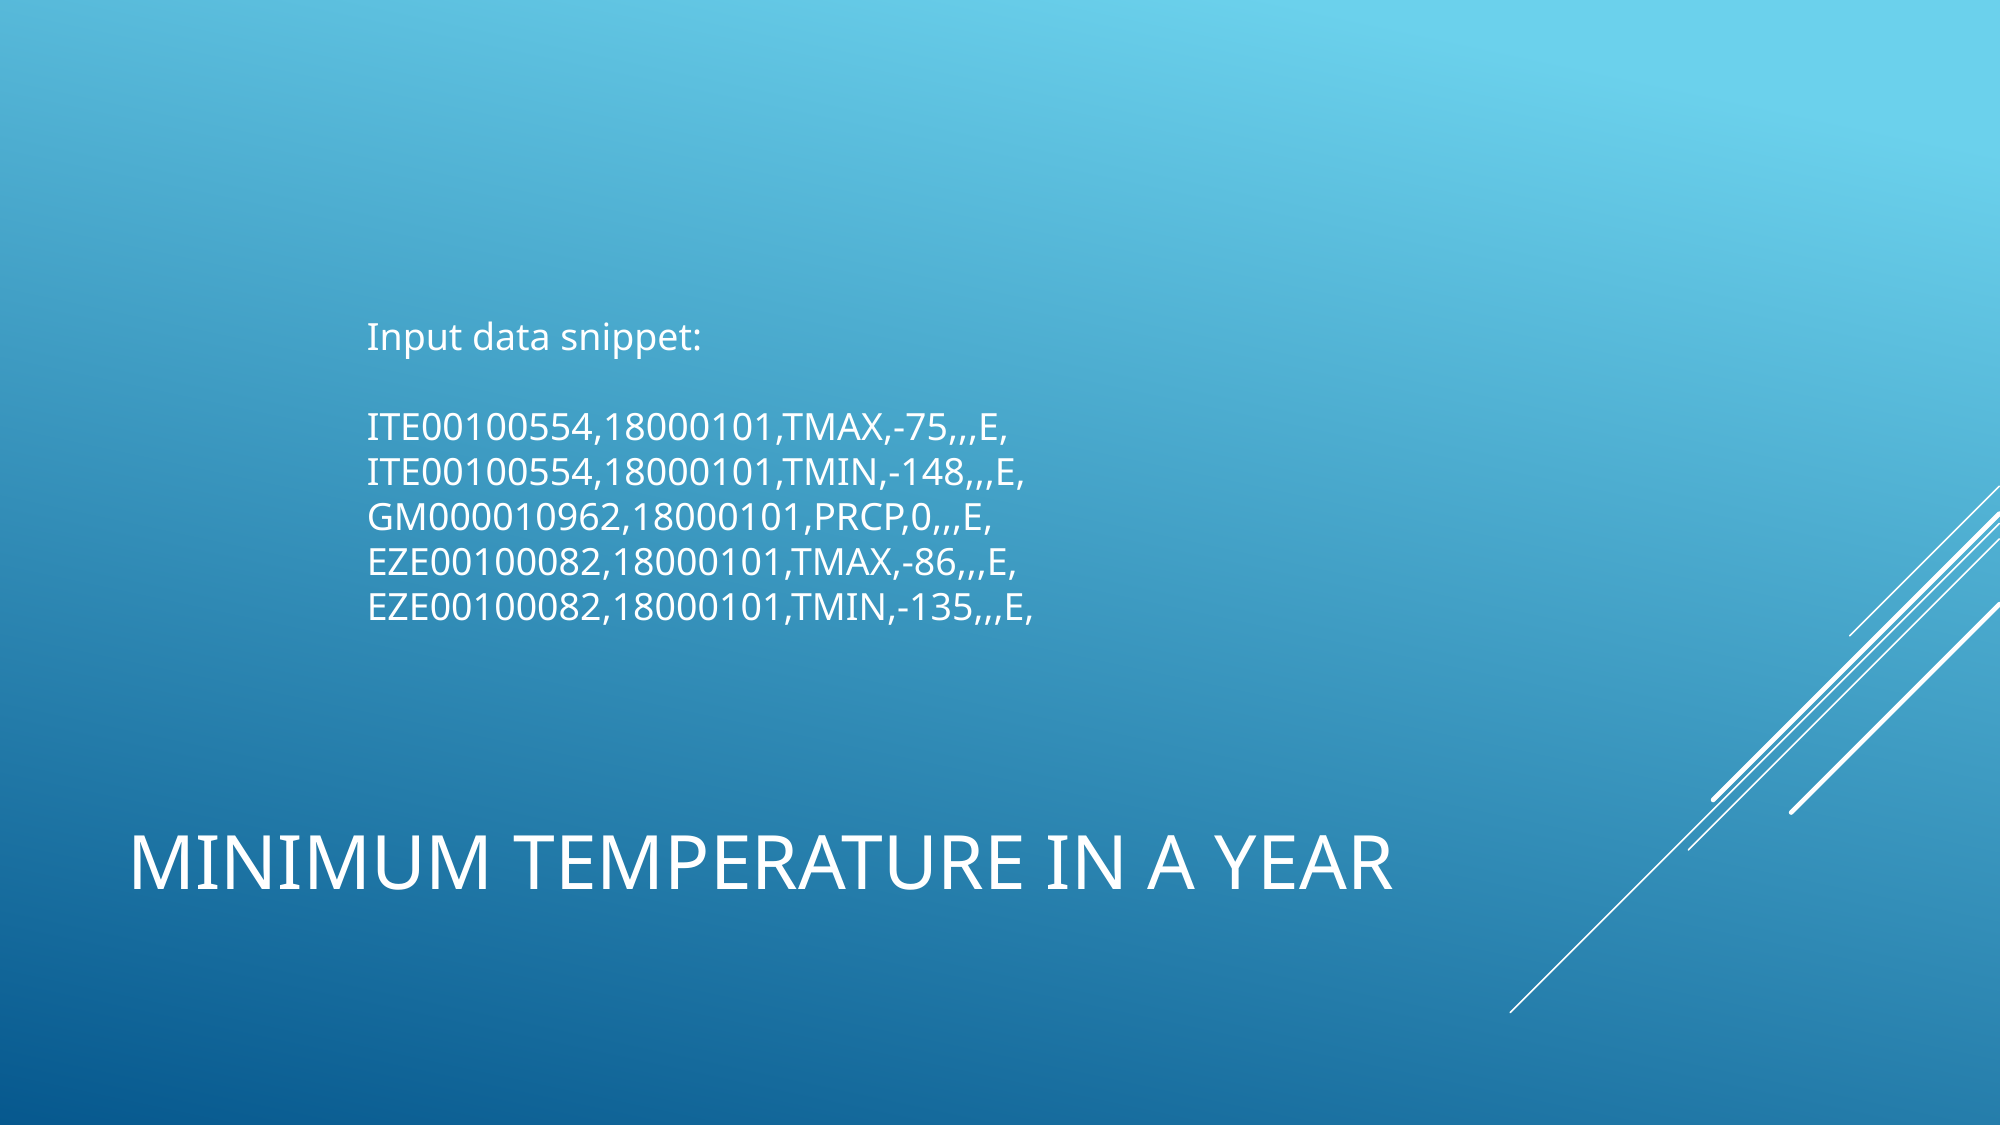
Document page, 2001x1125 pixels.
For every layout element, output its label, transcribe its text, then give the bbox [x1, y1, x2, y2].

text_box Input data snippet: ITE00100554,18000101,TMAX,-75,,,E, ITE00100554,18000101,TMIN,-148,,,E, GM000010962,18000101,PRCP,0,,,E, EZE00100082,18000101,TMAX,-86,,,E, EZE00100082,18000101,TMIN,-135,,,E, [352, 305, 1571, 636]
title Minimum temperature in a year [112, 736, 1513, 984]
